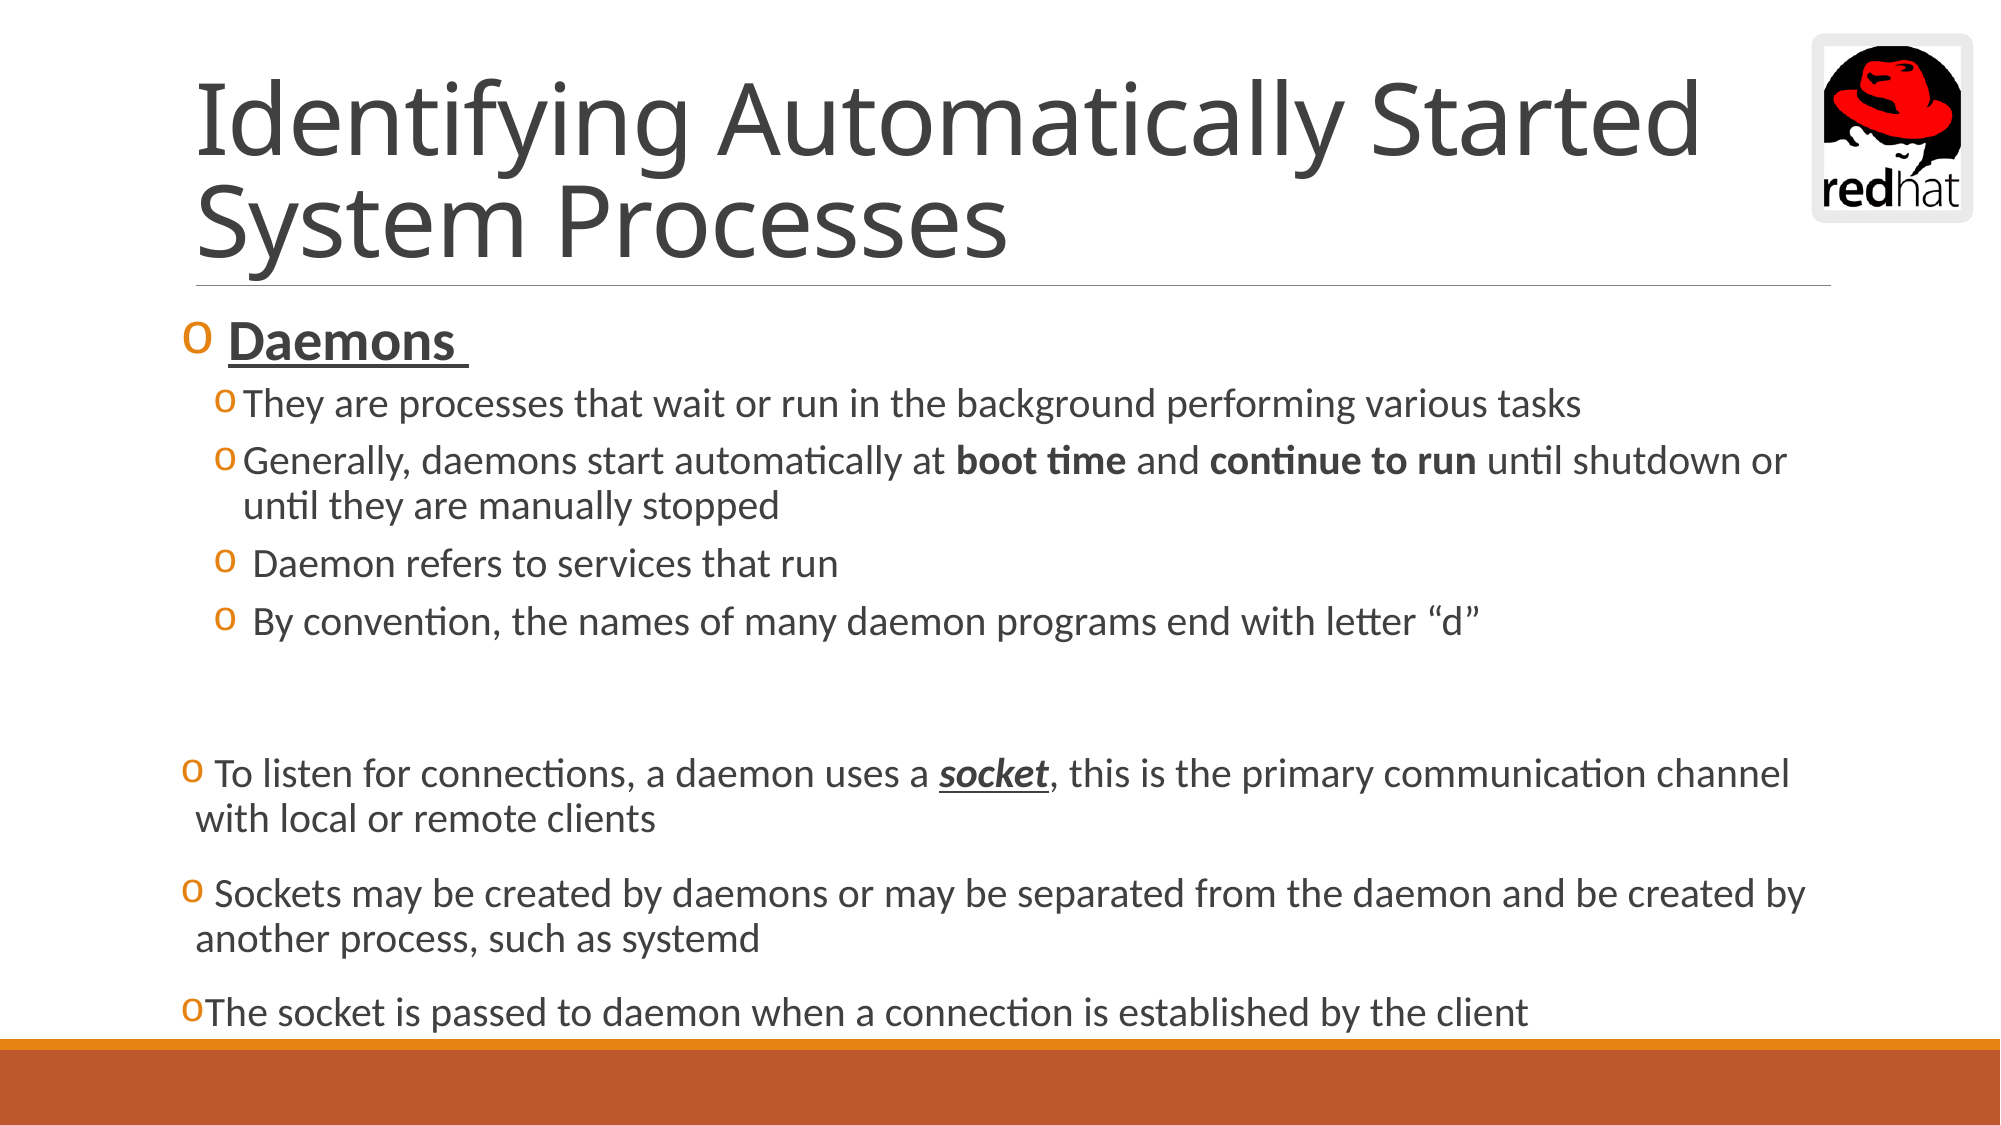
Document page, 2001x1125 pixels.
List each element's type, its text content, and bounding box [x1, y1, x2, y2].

list Daemons They are processes that wait or run in the background performing various tasks Generally, daemons start automatically at boot time and continue to run until shutdown or until they are manually stopped Daemon refers to services that run By convention, the names of many daemon programs end with letter “d” To listen for connections, a daemon uses a socket, this is the primary communication channel with local or remote clients Sockets may be created by daemons or may be separated from the daemon and be created by another process, such as systemd The socket is passed to daemon when a connection is established by the client [180, 302, 1830, 1125]
title Identifying Automatically Started System Processes [180, 47, 1830, 285]
picture [1817, 39, 1968, 218]
